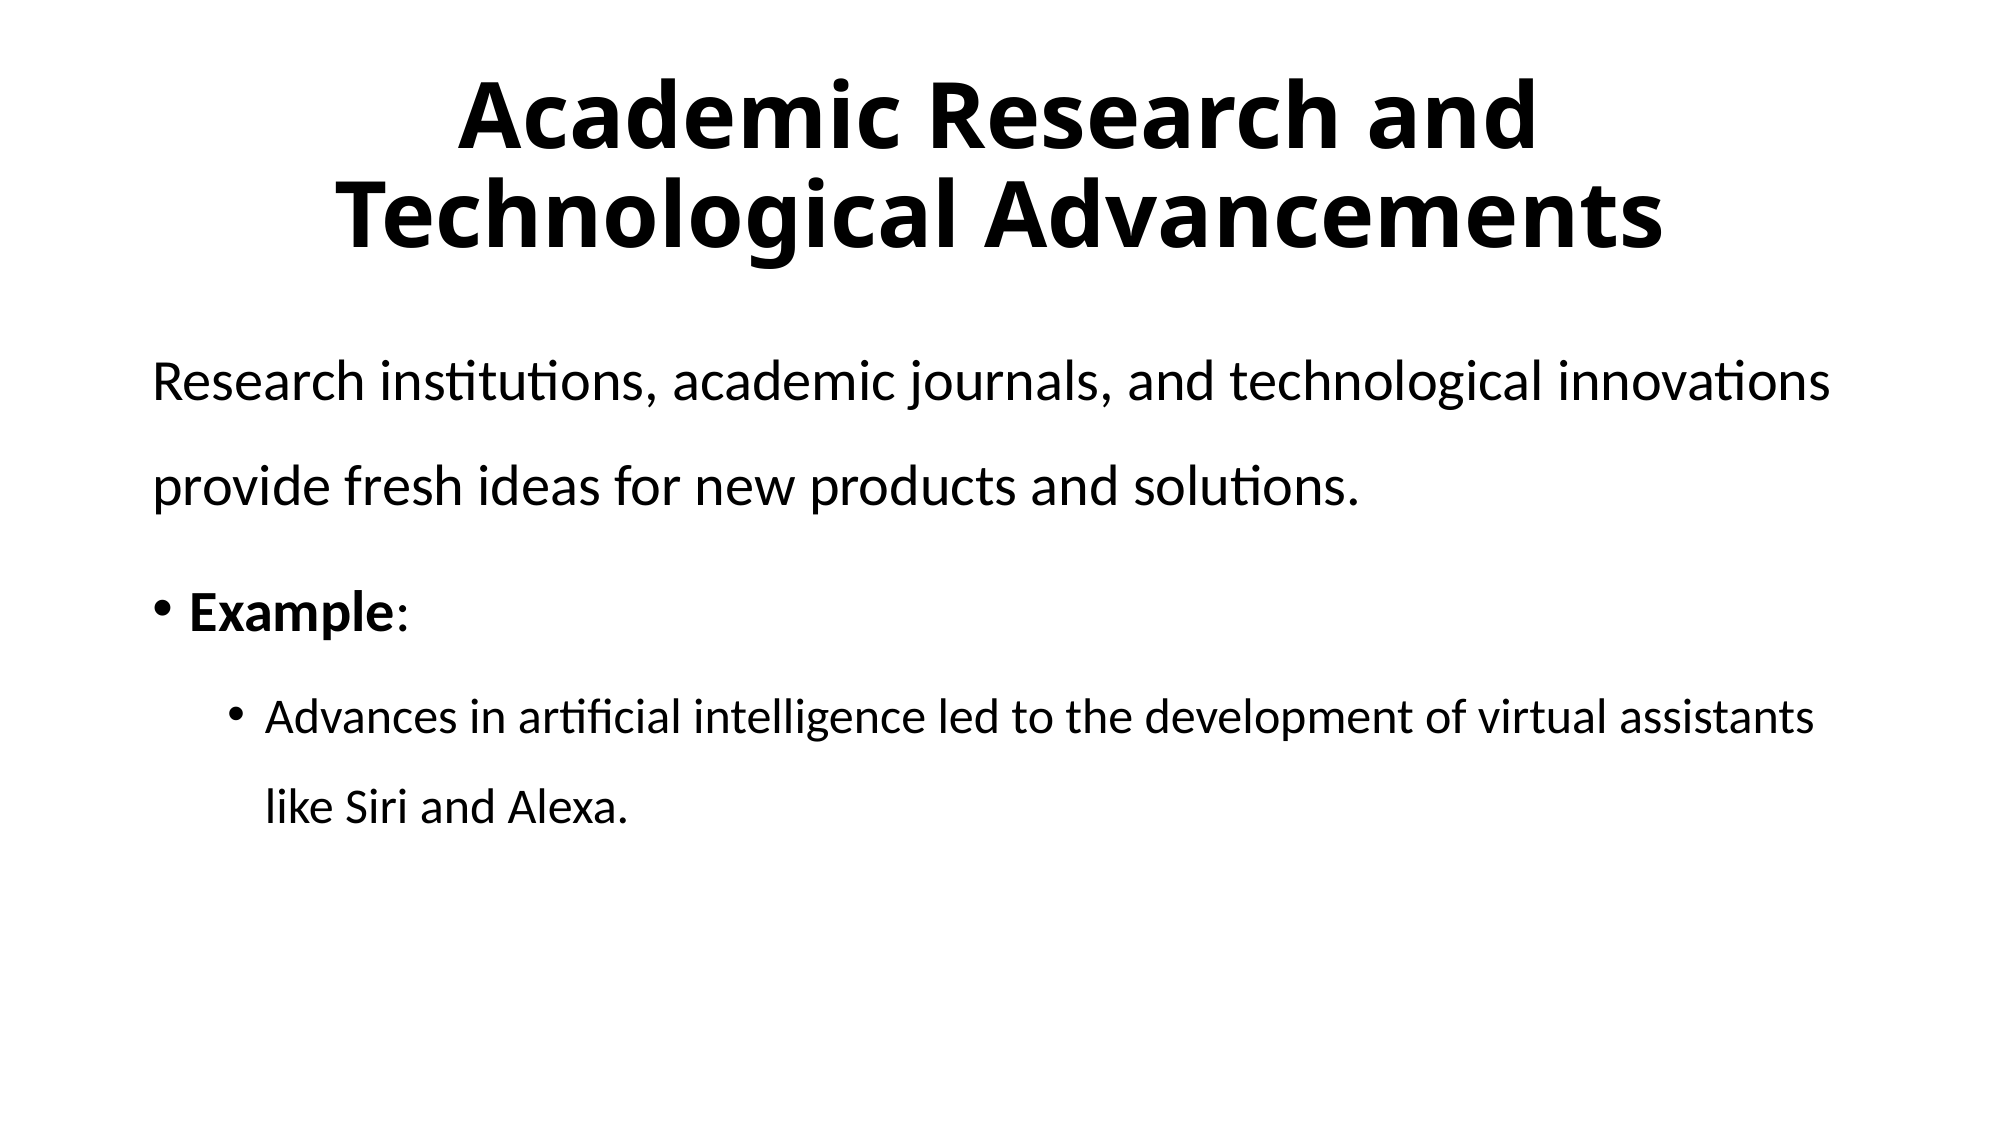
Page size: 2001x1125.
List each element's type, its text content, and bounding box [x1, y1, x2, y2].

list Research institutions, academic journals, and technological innovations provide fresh ideas for new products and solutions. Example: Advances in artificial intelligence led to the development of virtual assistants like Siri and Alexa. [137, 299, 1863, 1014]
title Academic Research and Technological Advancements [137, 59, 1863, 278]
